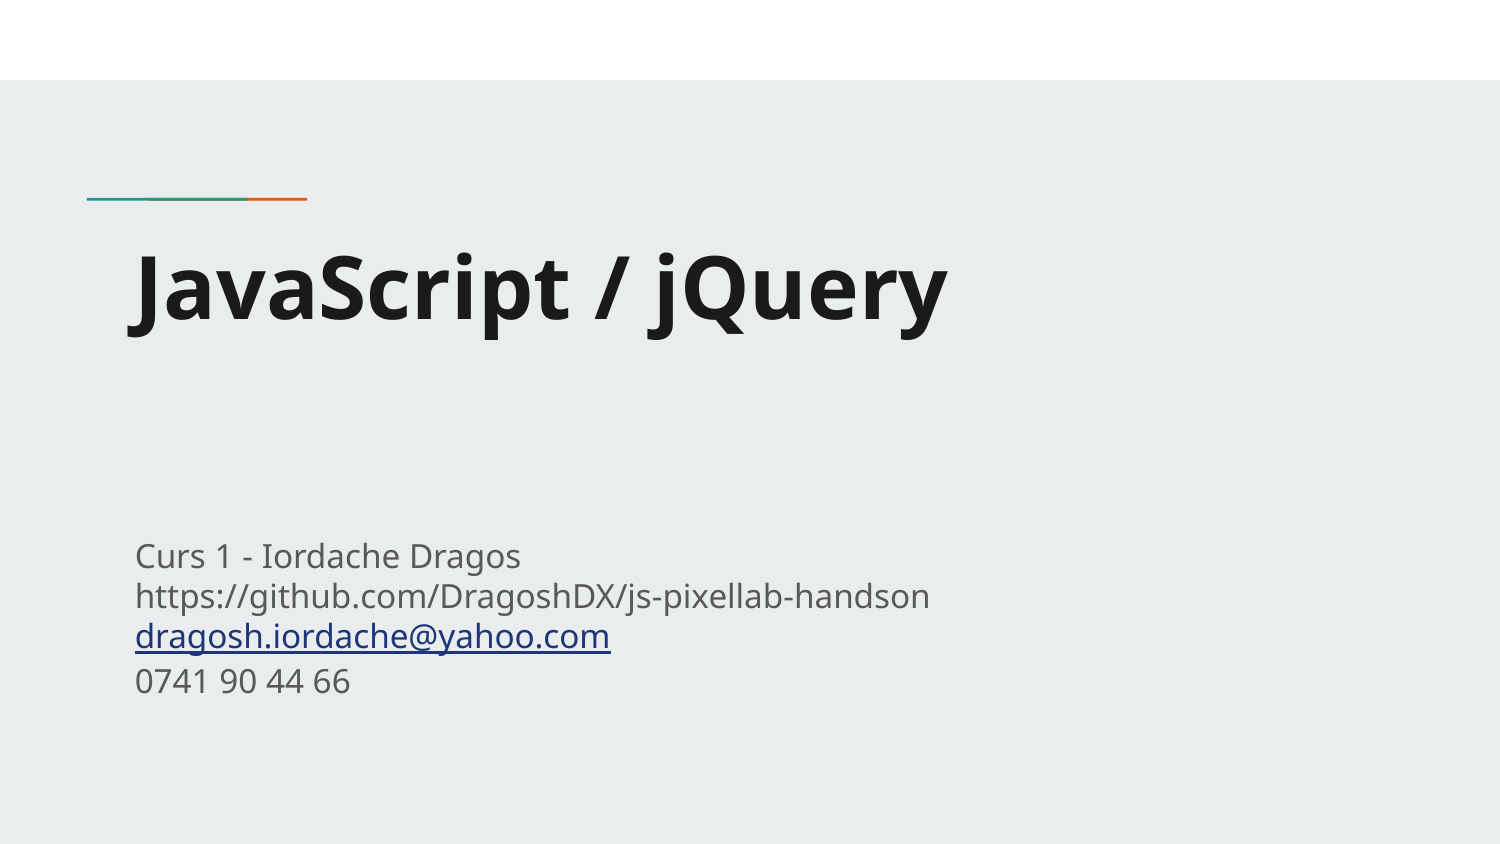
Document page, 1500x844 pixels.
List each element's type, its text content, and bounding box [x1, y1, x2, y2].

title JavaScript / jQuery [119, 216, 1381, 490]
subtitle Curs 1 - Iordache Dragos https://github.com/DragoshDX/js-pixellab-handson dragosh.iordache@yahoo.com 0741 90 44 66 [119, 520, 1381, 712]
